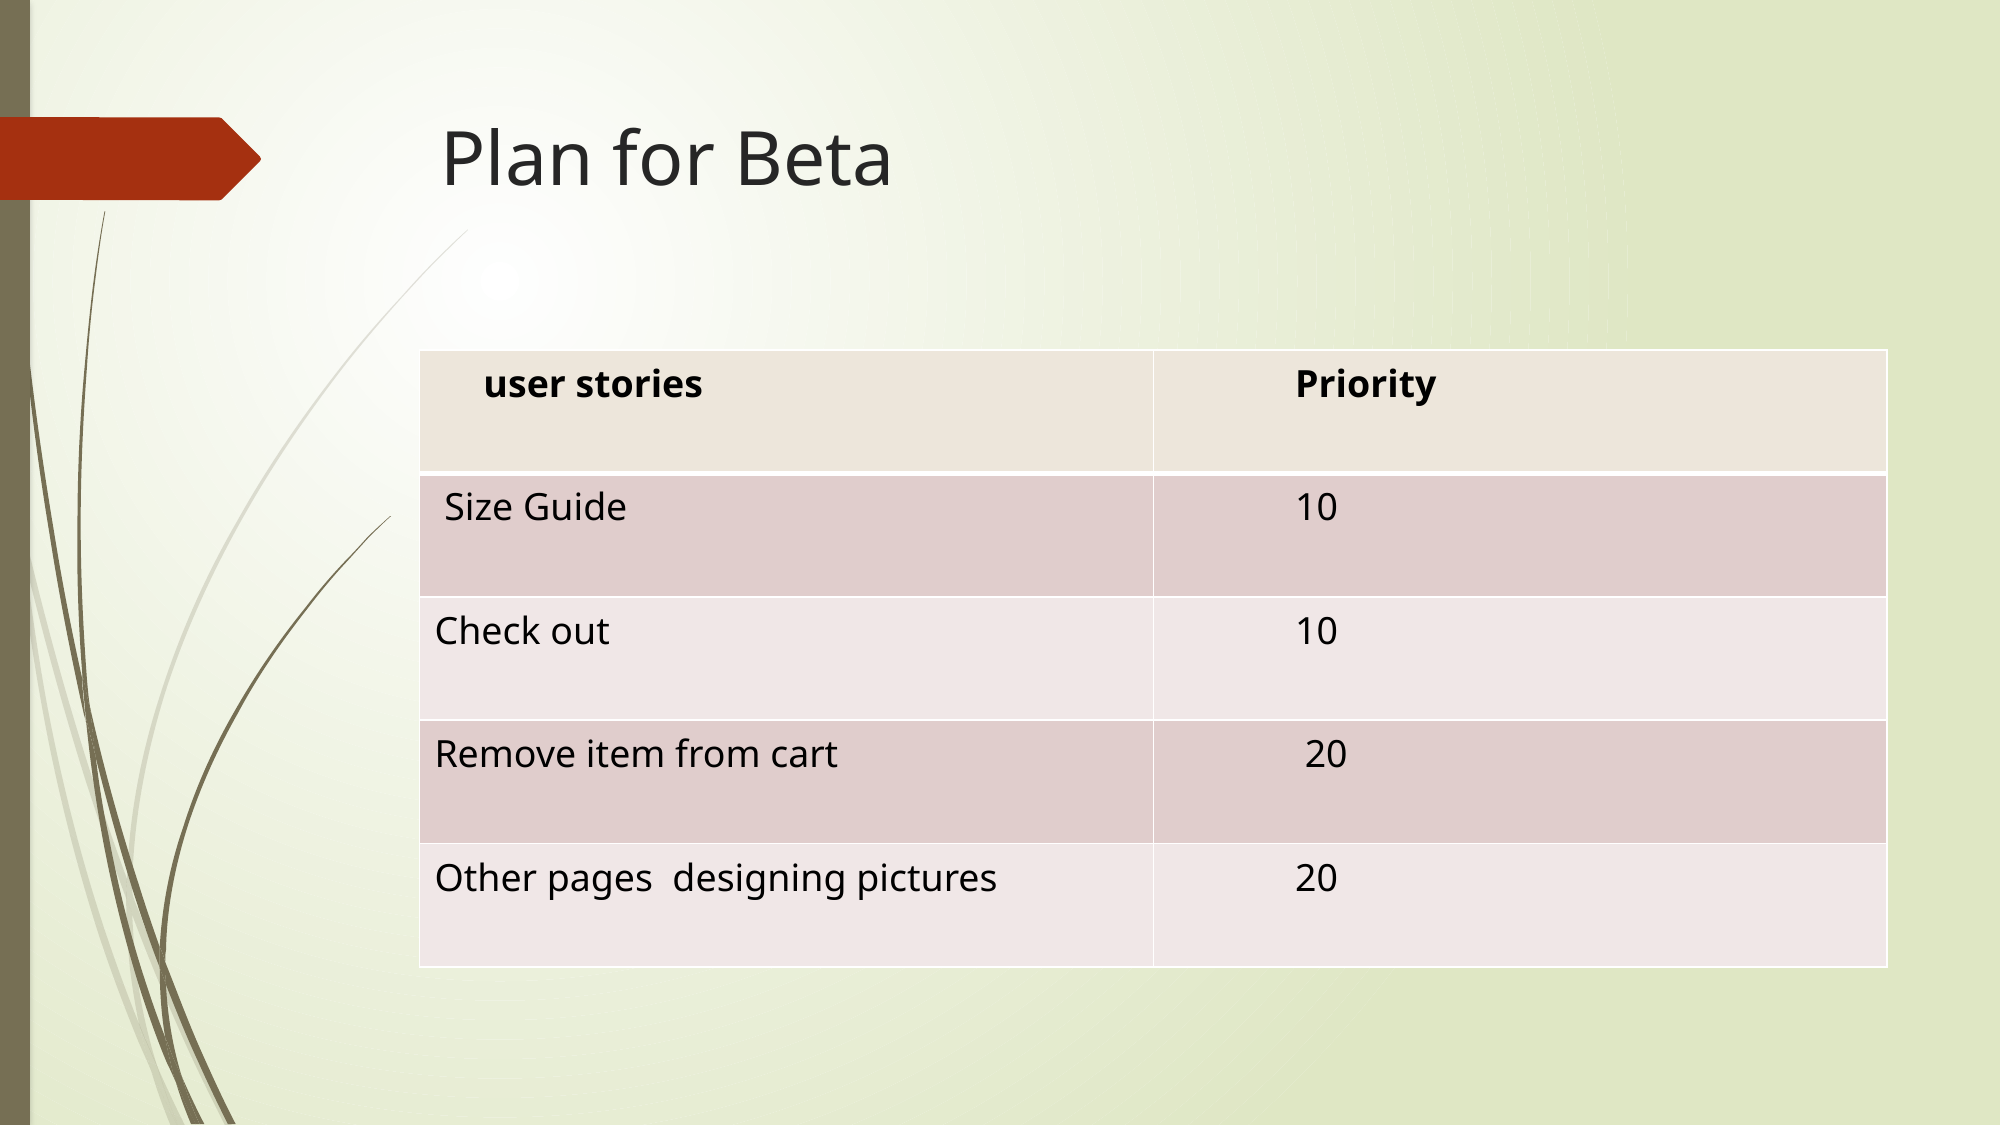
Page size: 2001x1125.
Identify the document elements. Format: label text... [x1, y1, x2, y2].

table_cell 10 [1154, 598, 1886, 719]
table_cell 20 [1154, 844, 1886, 966]
title Plan for Beta [425, 102, 1888, 313]
table_cell Check out [420, 598, 1153, 719]
table_header Priority [1154, 351, 1886, 471]
table_cell Remove item from cart [420, 721, 1153, 843]
table_header user stories [420, 351, 1153, 471]
table_cell 20 [1154, 721, 1886, 843]
table_cell 10 [1154, 476, 1886, 596]
table_cell Other pages designing pictures [420, 844, 1153, 966]
table_cell Size Guide [420, 476, 1153, 596]
